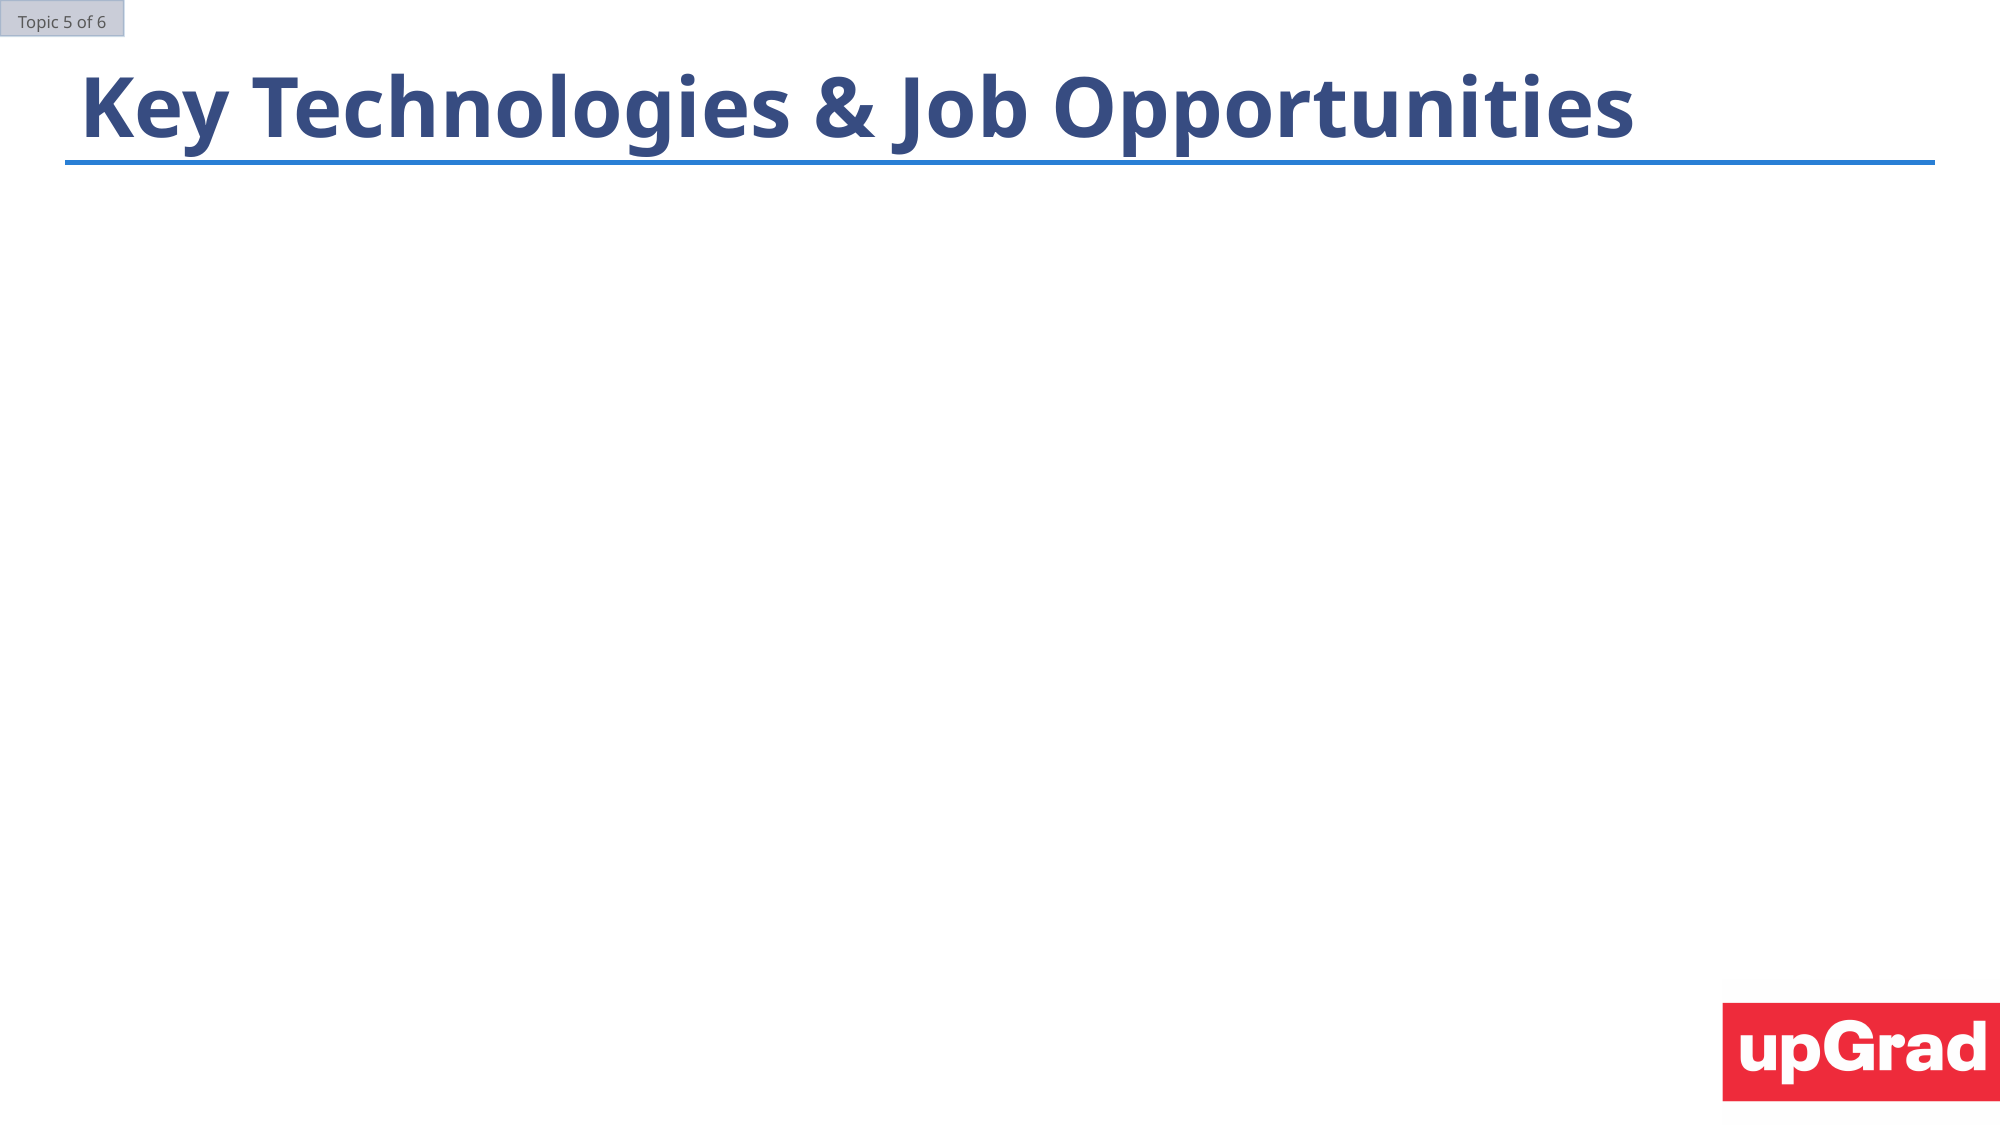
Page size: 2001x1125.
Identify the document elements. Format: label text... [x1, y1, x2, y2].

text_box Topic 5 of 6 [3, 0, 124, 40]
text_box Key Technologies & Job Opportunities [65, 46, 1706, 162]
picture [1722, 979, 2000, 1125]
